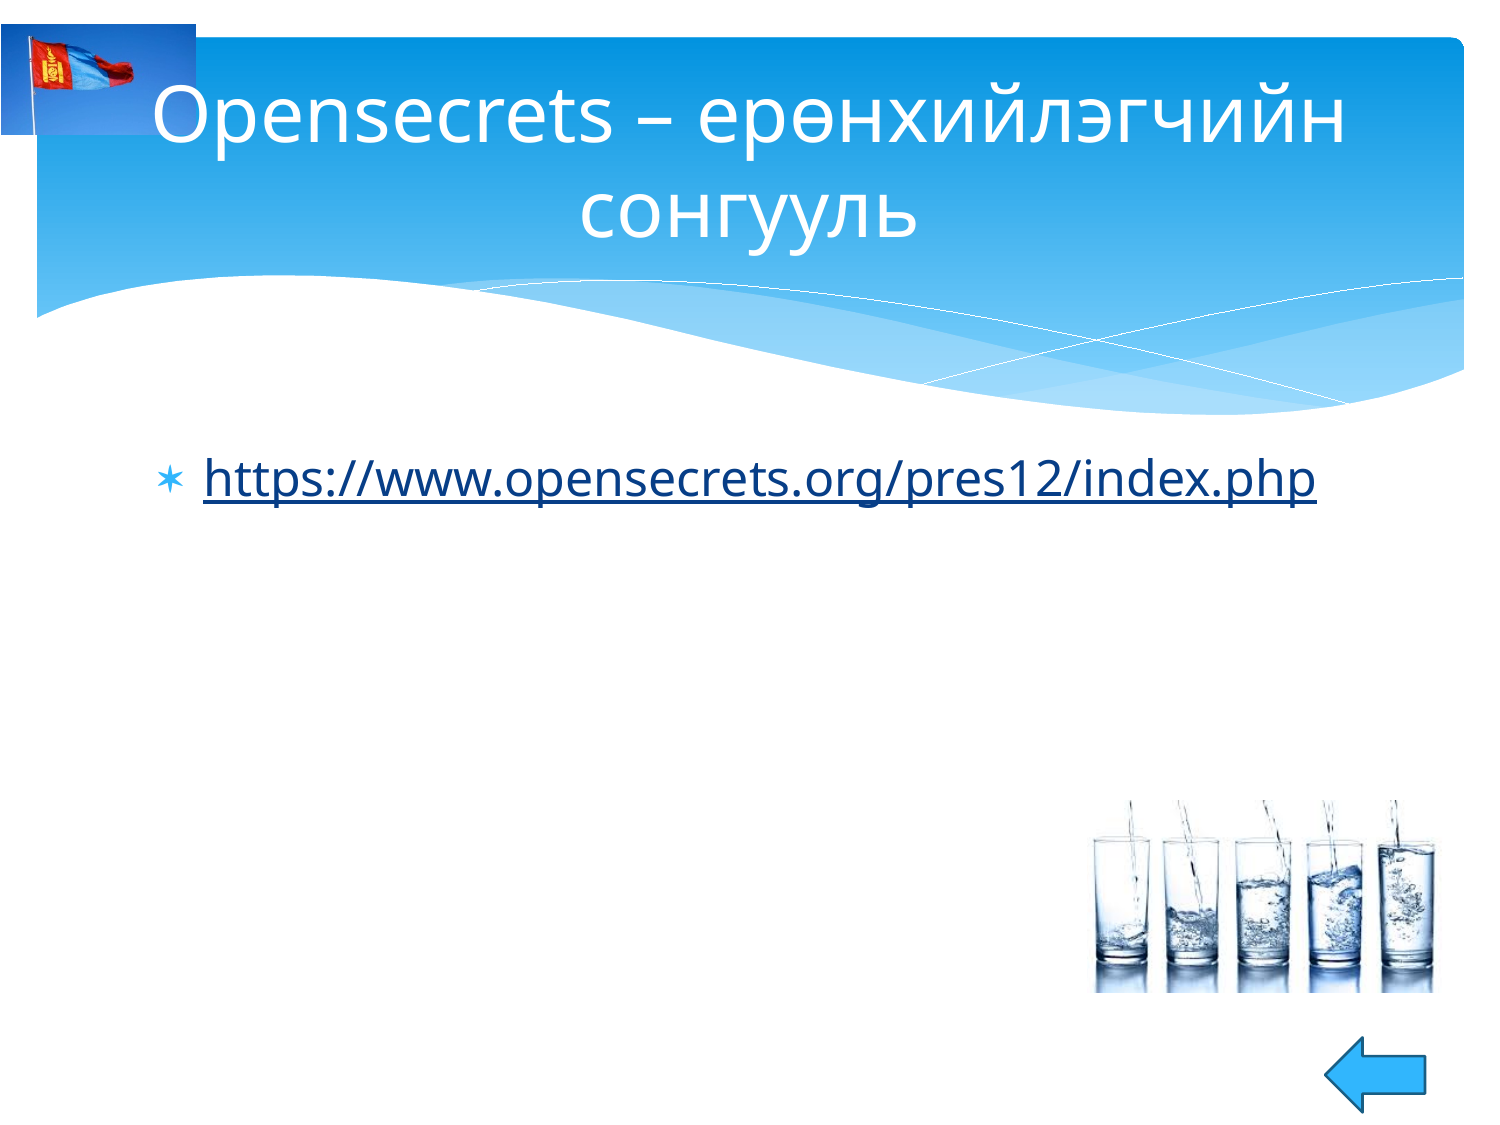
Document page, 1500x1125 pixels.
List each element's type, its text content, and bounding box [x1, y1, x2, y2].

list https://www.opensecrets.org/pres12/index.php [143, 438, 1359, 1005]
picture [1359, 800, 1444, 993]
picture [1, 24, 196, 135]
title Opensecrets – ерөнхийлэгчийн сонгууль [75, 55, 1425, 261]
